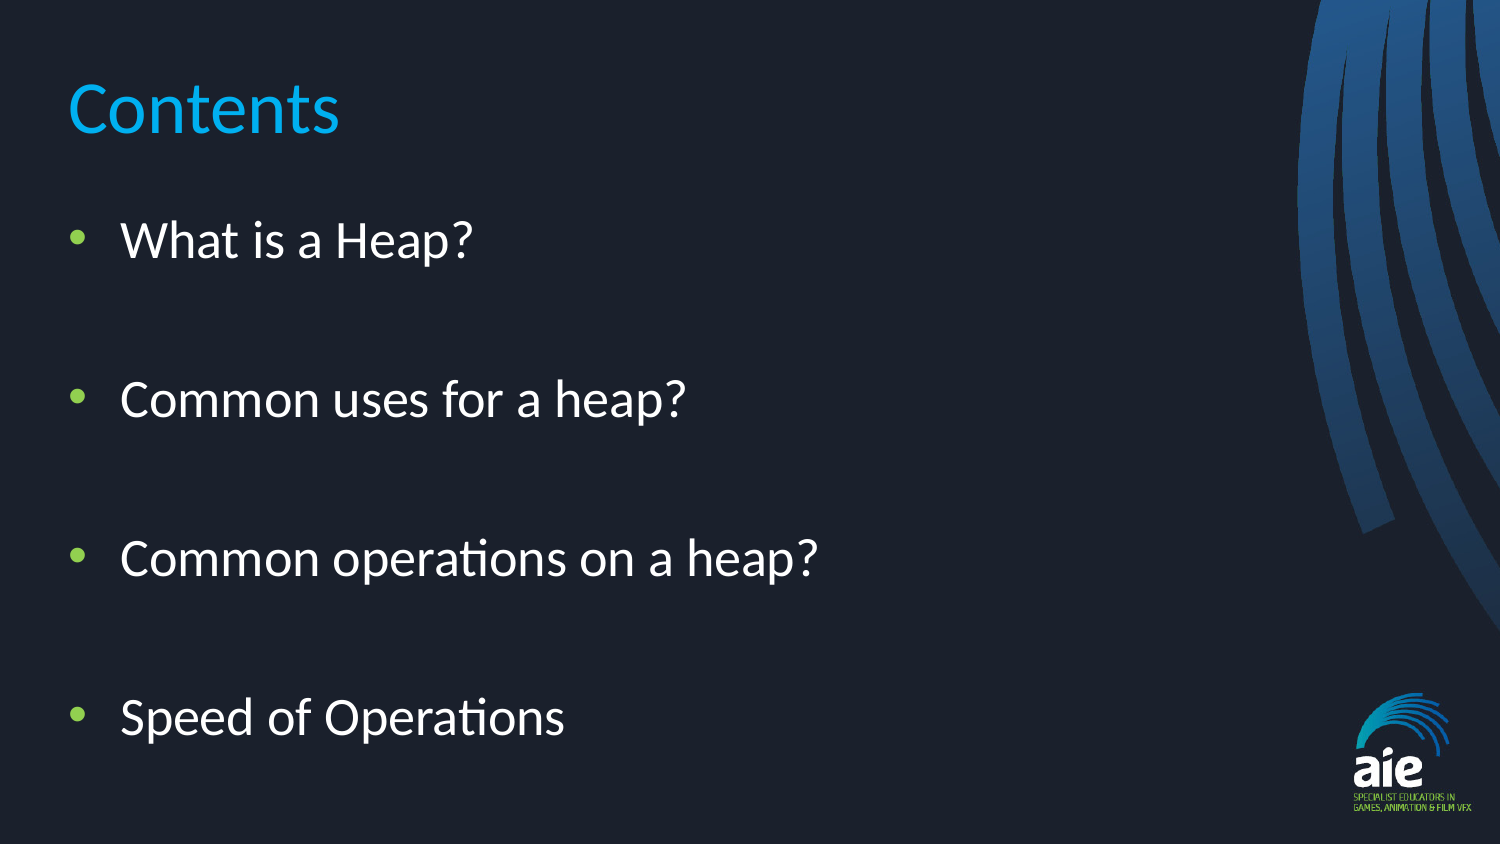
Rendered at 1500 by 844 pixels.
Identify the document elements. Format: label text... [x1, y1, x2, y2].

list What is a Heap? Common uses for a heap? Common operations on a heap? Speed of Operations [53, 196, 1376, 754]
title Contents [53, 33, 1425, 175]
picture [0, 0, 1500, 844]
